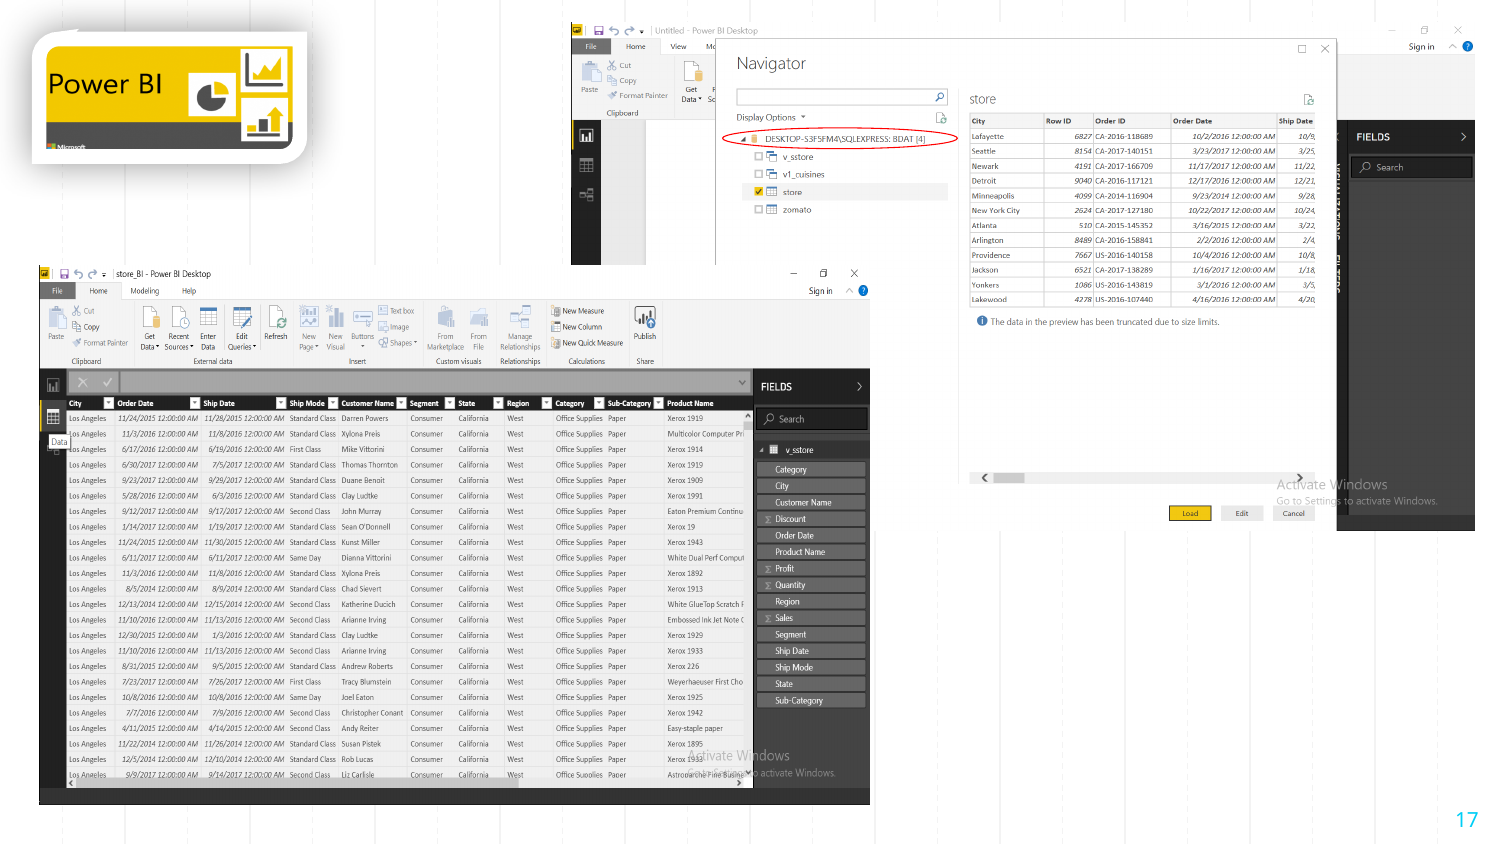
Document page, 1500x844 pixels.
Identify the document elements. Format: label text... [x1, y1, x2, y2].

picture [38, 38, 301, 157]
picture [38, 22, 1475, 805]
slide_number 17 [1403, 791, 1494, 844]
